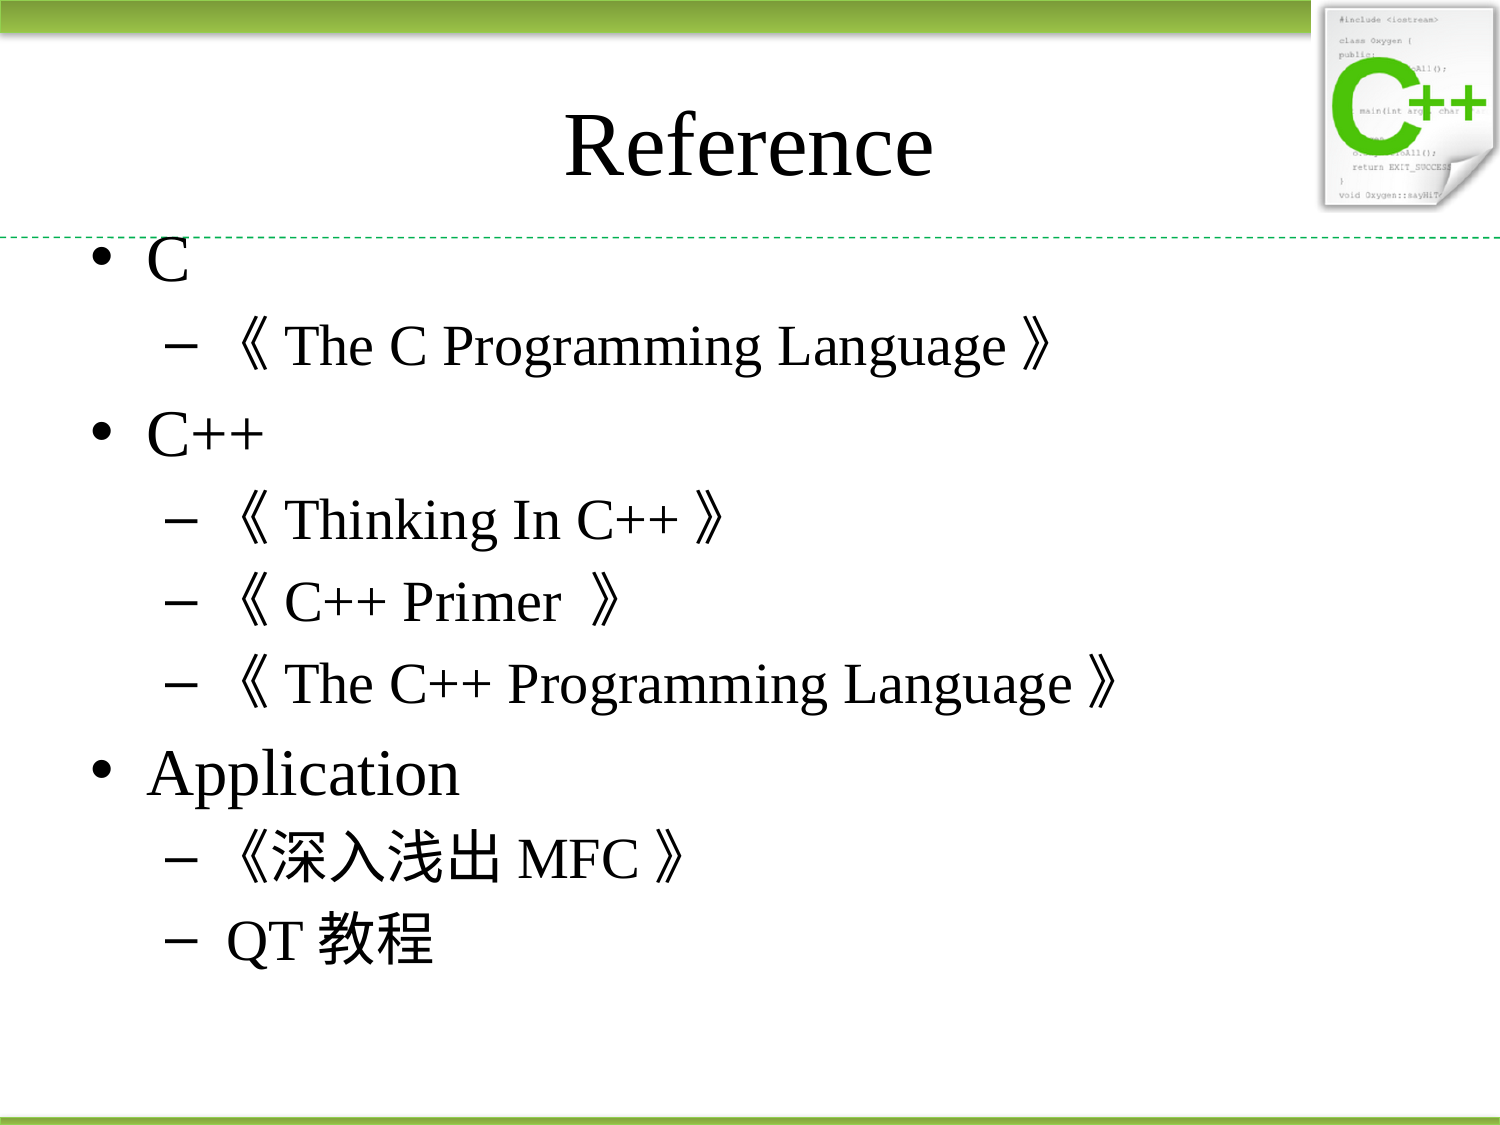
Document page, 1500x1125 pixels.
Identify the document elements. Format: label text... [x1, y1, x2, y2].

picture [1311, 0, 1500, 213]
title Reference [74, 44, 1426, 207]
list C 《The C Programming Language》 C++ 《Thinking In C++》 《C++ Primer 》 《The C++ Programming Language》 Application 《深入浅出MFC》 QT教程 [74, 207, 1426, 951]
